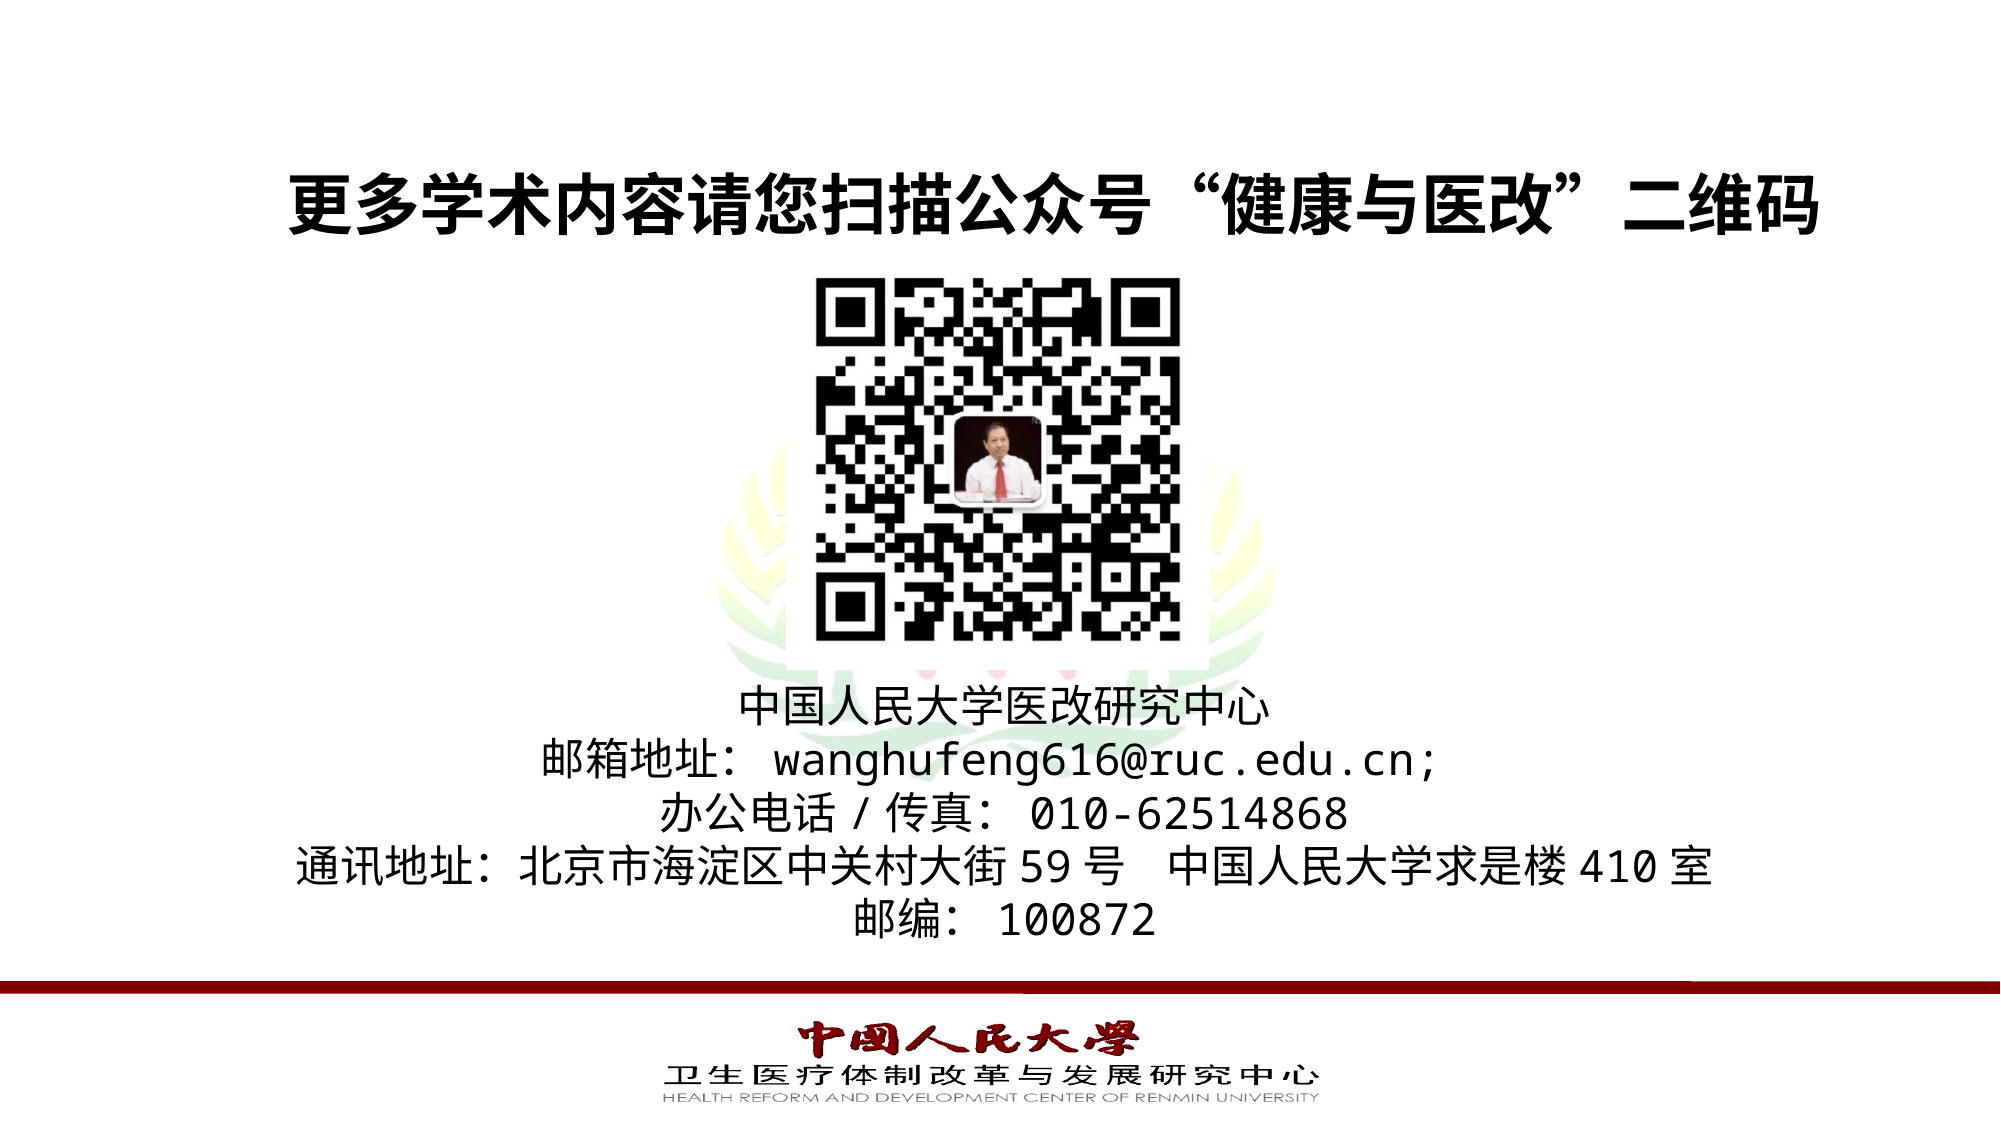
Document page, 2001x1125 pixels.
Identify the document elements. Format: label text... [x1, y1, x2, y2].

text_box 中国人民大学医改研究中心 邮箱地址：wanghufeng616@ruc.edu.cn; 办公电话/传真：010-62514868 通讯地址：北京市海淀区中关村大街59号 中国人民大学求是楼410室 邮编：100872 [136, 670, 1853, 953]
text_box 更多学术内容请您扫描公众号“健康与医改”二维码 [271, 155, 1928, 250]
picture [786, 248, 1209, 671]
picture [650, 994, 1334, 1125]
